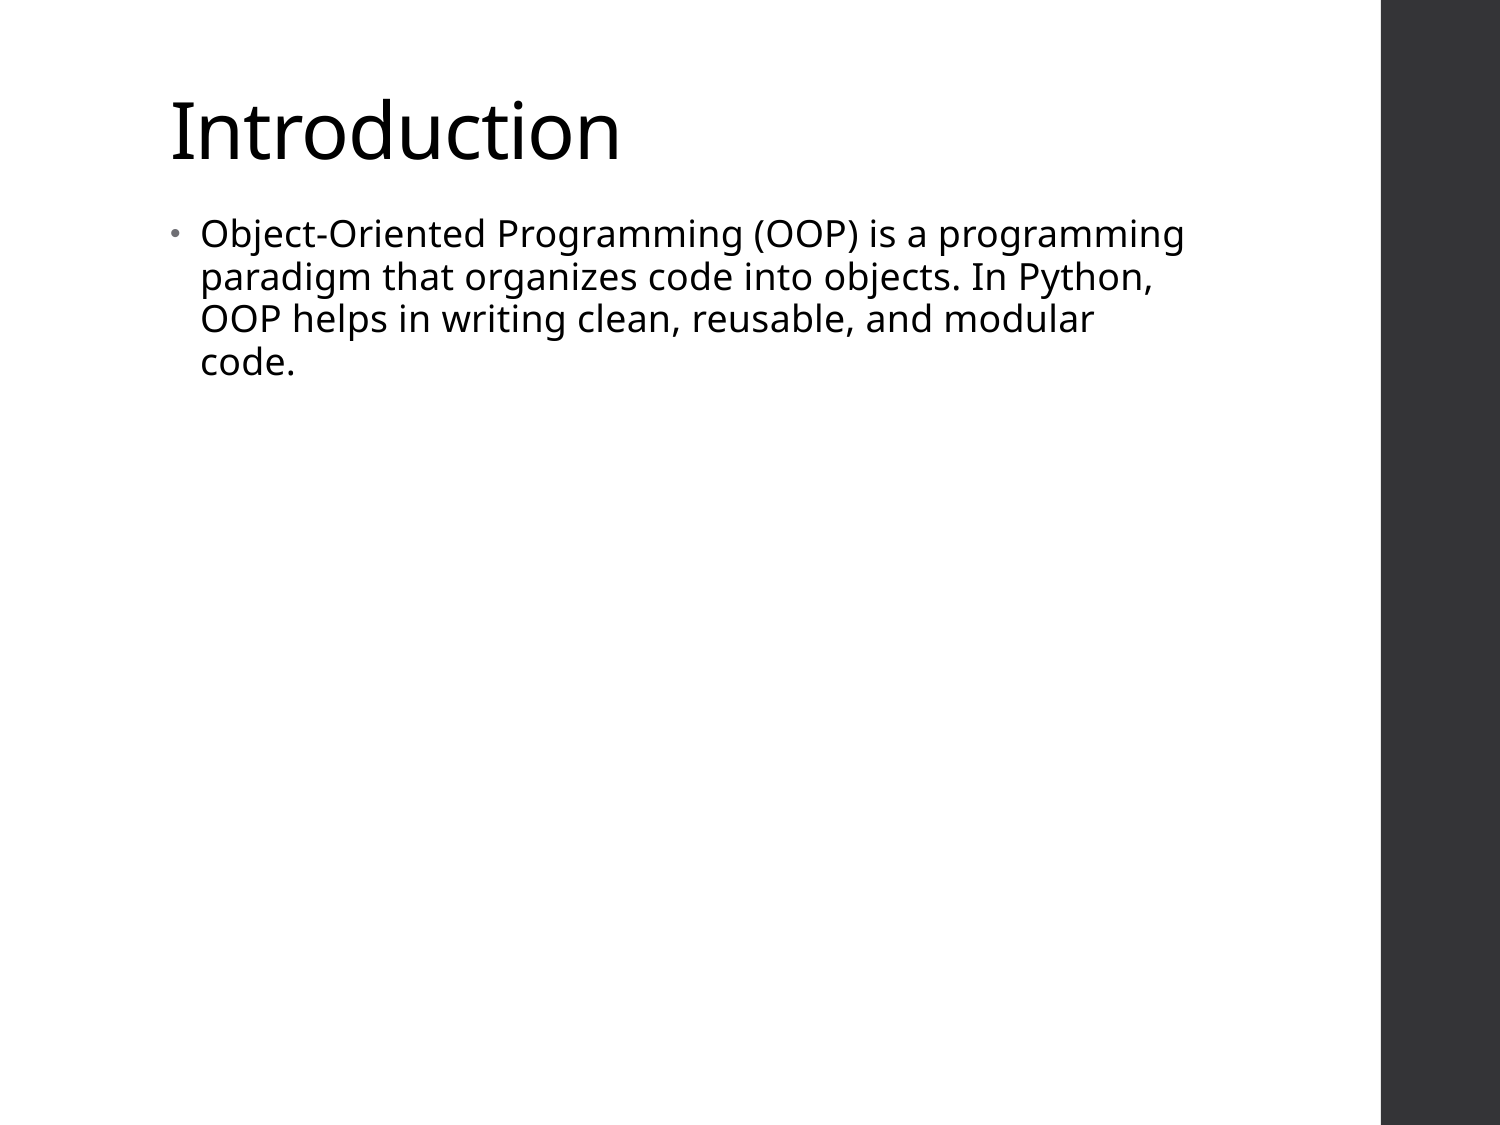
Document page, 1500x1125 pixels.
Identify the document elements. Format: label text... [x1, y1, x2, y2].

title Introduction [155, 70, 1348, 184]
list Object-Oriented Programming (OOP) is a programming paradigm that organizes code into objects. In Python, OOP helps in writing clean, reusable, and modular code. [155, 205, 1213, 920]
